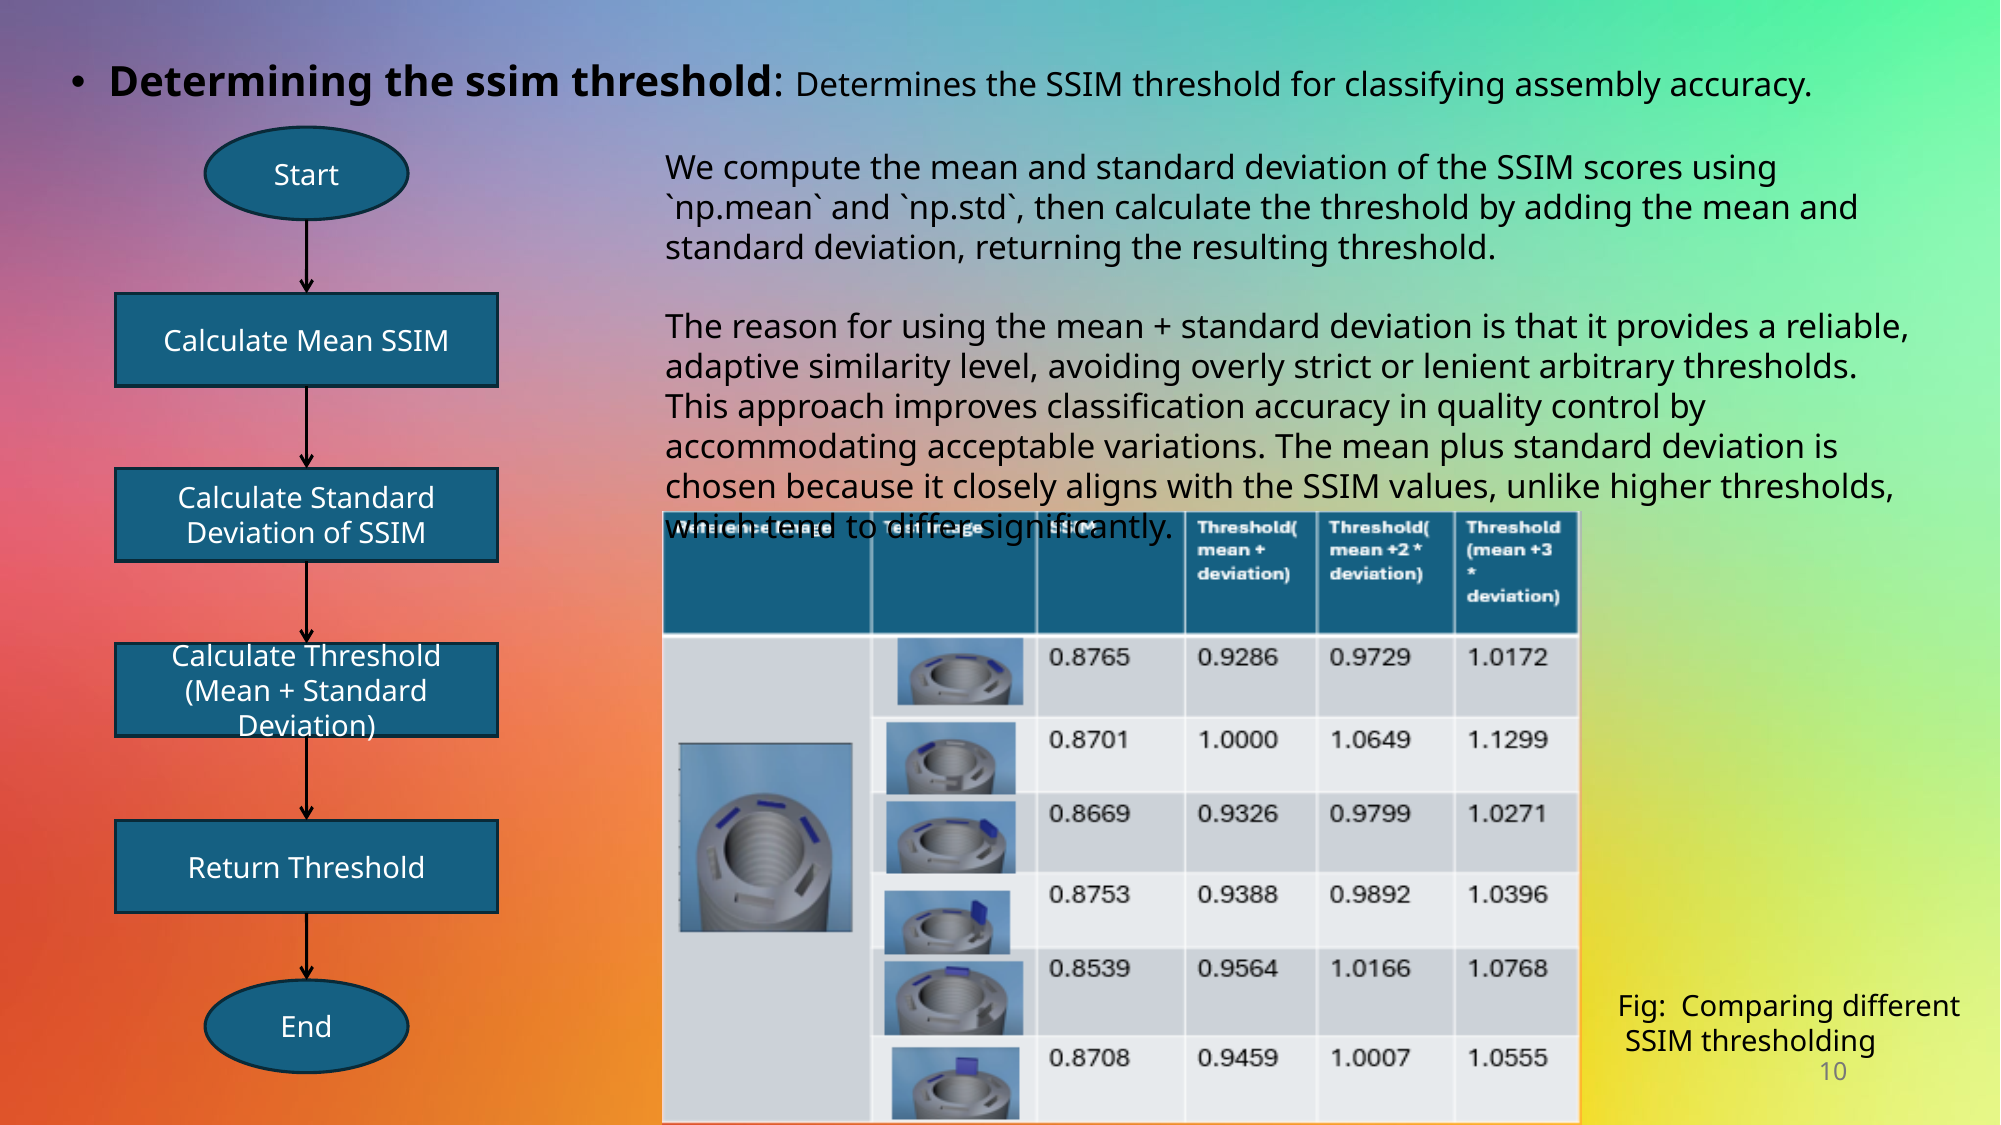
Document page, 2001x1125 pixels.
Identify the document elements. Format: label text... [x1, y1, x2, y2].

text_box Calculate Threshold (Mean + Standard Deviation) [114, 642, 499, 738]
text_box End [203, 978, 410, 1075]
list Determining the ssim threshold: Determines the SSIM threshold for classifying assembly accuracy. [55, 53, 1938, 1043]
text_box Fig: Comparing different SSIM thresholding [1602, 979, 1976, 1100]
text_box Return Threshold [114, 819, 499, 914]
text_box Start [203, 125, 410, 222]
text_box We compute the mean and standard deviation of the SSIM scores using `np.mean` and `np.std`, then calculate the threshold by adding the mean and standard deviation, returning the resulting threshold. The reason for using the mean + standard deviation is that it provides a reliable, adaptive similarity level, avoiding overly strict or lenient arbitrary thresholds. This approach improves classification accuracy in quality control by accommodating acceptable variations. The mean plus standard deviation is chosen because it closely aligns with the SSIM values, unlike higher thresholds, which tend to differ significantly. [650, 138, 1929, 553]
text_box Calculate Mean SSIM [114, 292, 499, 388]
slide_number 10 [1583, 1042, 1863, 1103]
text_box Calculate Standard Deviation of SSIM [114, 467, 499, 563]
picture [661, 510, 1583, 1125]
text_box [0, 0, 2000, 1125]
